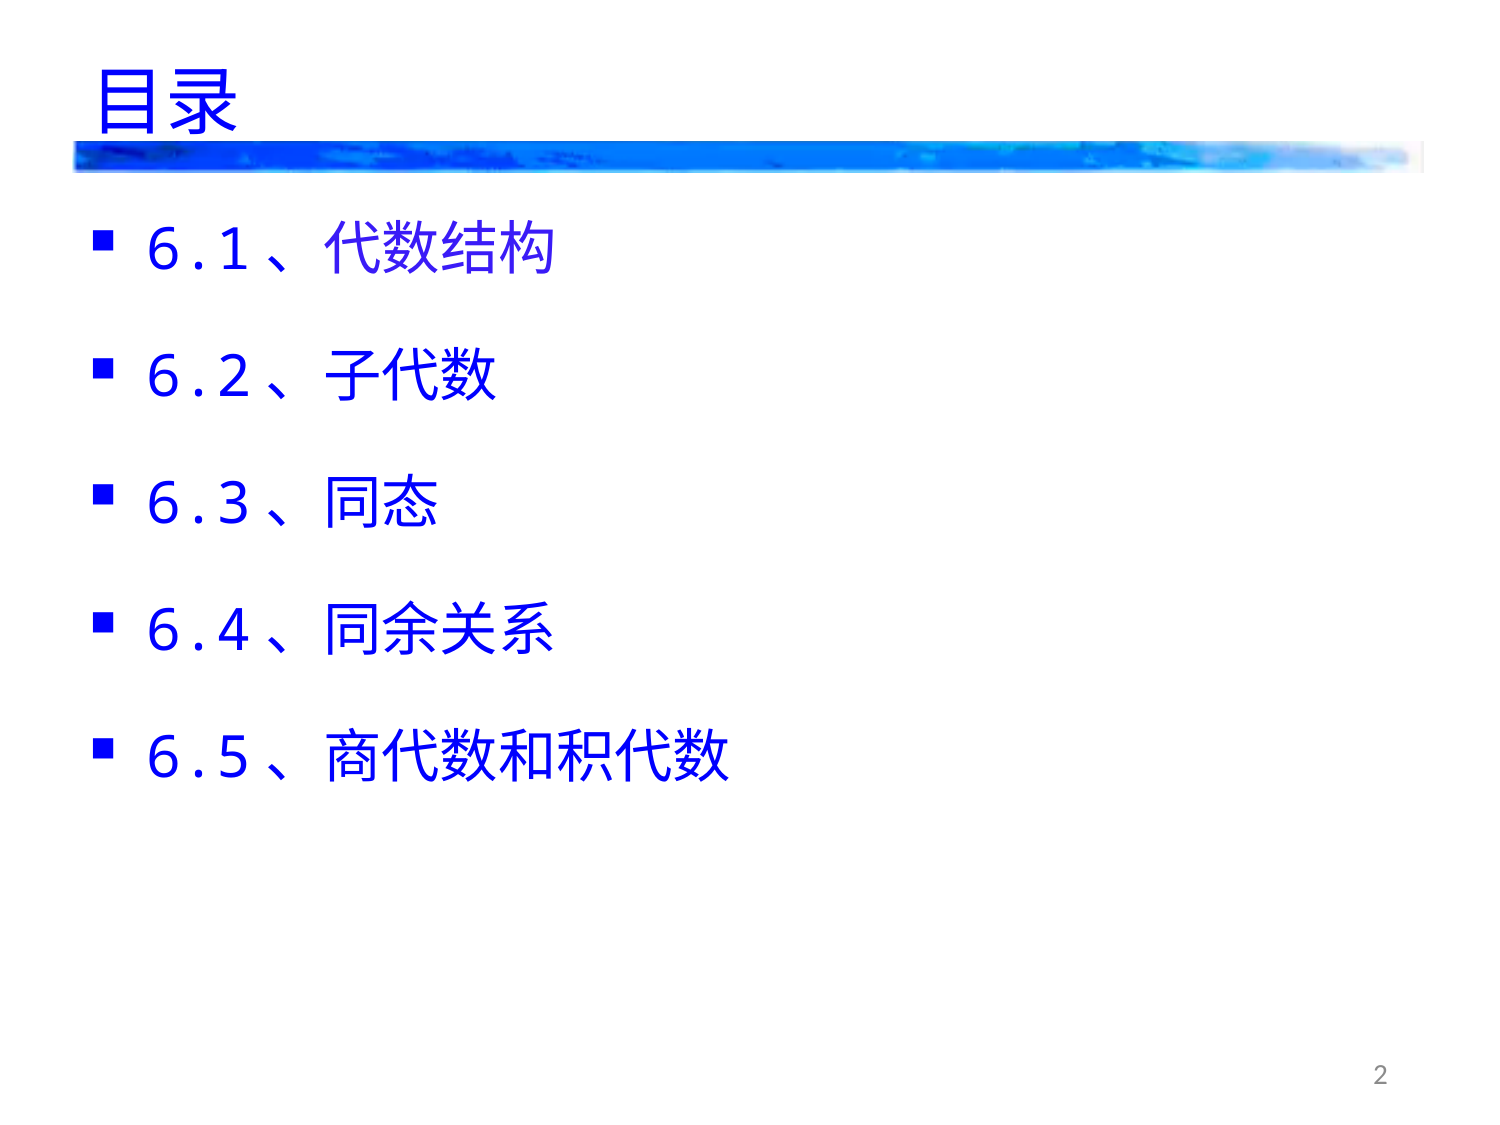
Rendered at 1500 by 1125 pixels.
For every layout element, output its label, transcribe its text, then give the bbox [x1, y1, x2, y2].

title 目录 [74, 46, 1426, 151]
picture [72, 141, 1424, 173]
slide_number 2 [1335, 1042, 1425, 1103]
list 6.1、代数结构 6.2、子代数 6.3、同态 6.4、同余关系 6.5、商代数和积代数 [74, 196, 1426, 1006]
